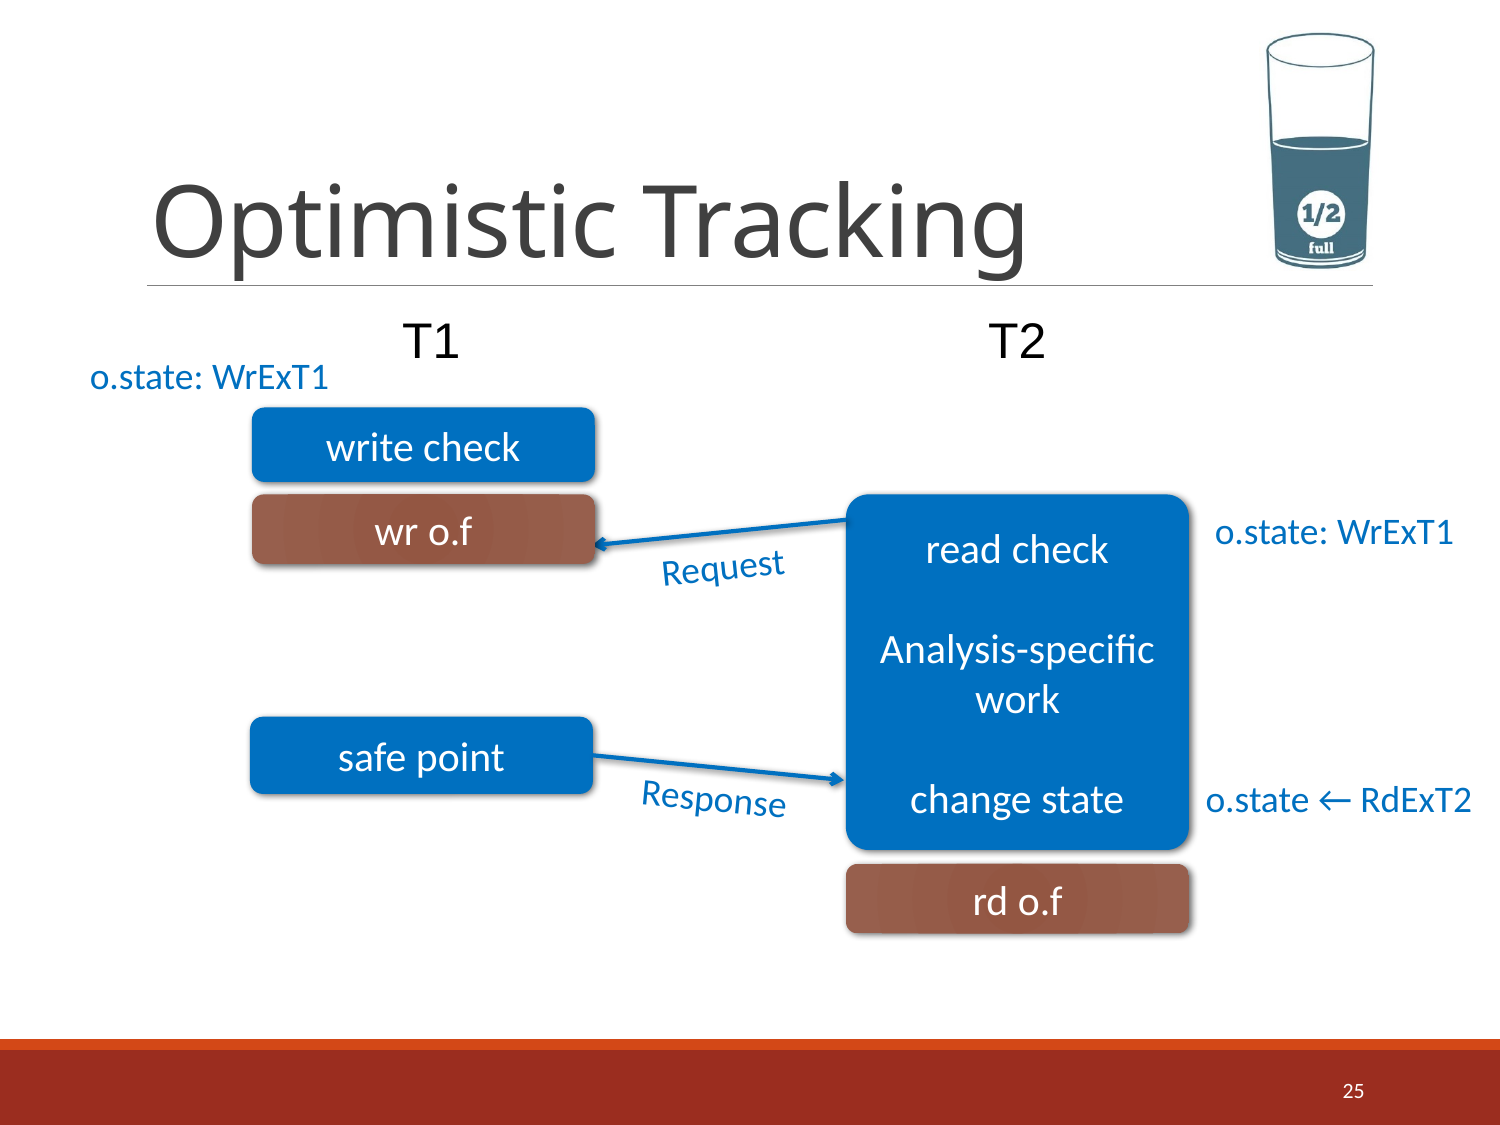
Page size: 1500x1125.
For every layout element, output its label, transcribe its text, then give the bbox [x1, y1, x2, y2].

text_box o.state ← RdExT2 [1199, 767, 1500, 828]
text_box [249, 300, 1190, 934]
picture [1258, 29, 1380, 271]
text_box o.state: WrExT1 [75, 345, 246, 405]
title Optimistic Tracking [135, 47, 1373, 285]
text_box o.state: WrExT1 [1200, 499, 1478, 560]
slide_number 25 [1218, 1059, 1380, 1120]
